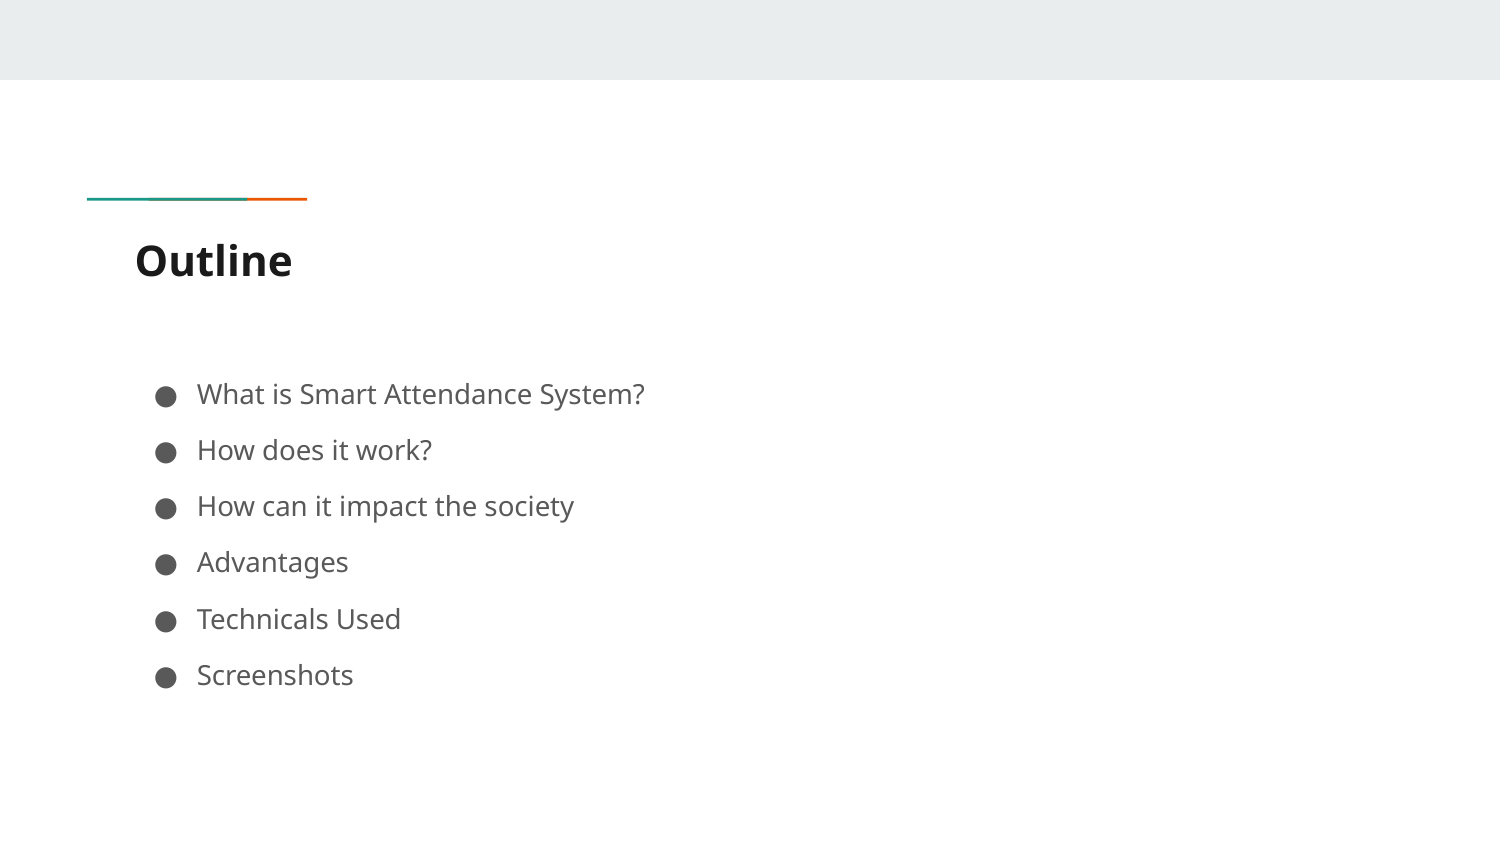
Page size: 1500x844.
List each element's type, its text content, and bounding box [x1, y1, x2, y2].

list What is Smart Attendance System? How does it work? How can it impact the society Advantages Technicals Used Screenshots [119, 341, 1381, 712]
title Outline [119, 216, 1381, 305]
